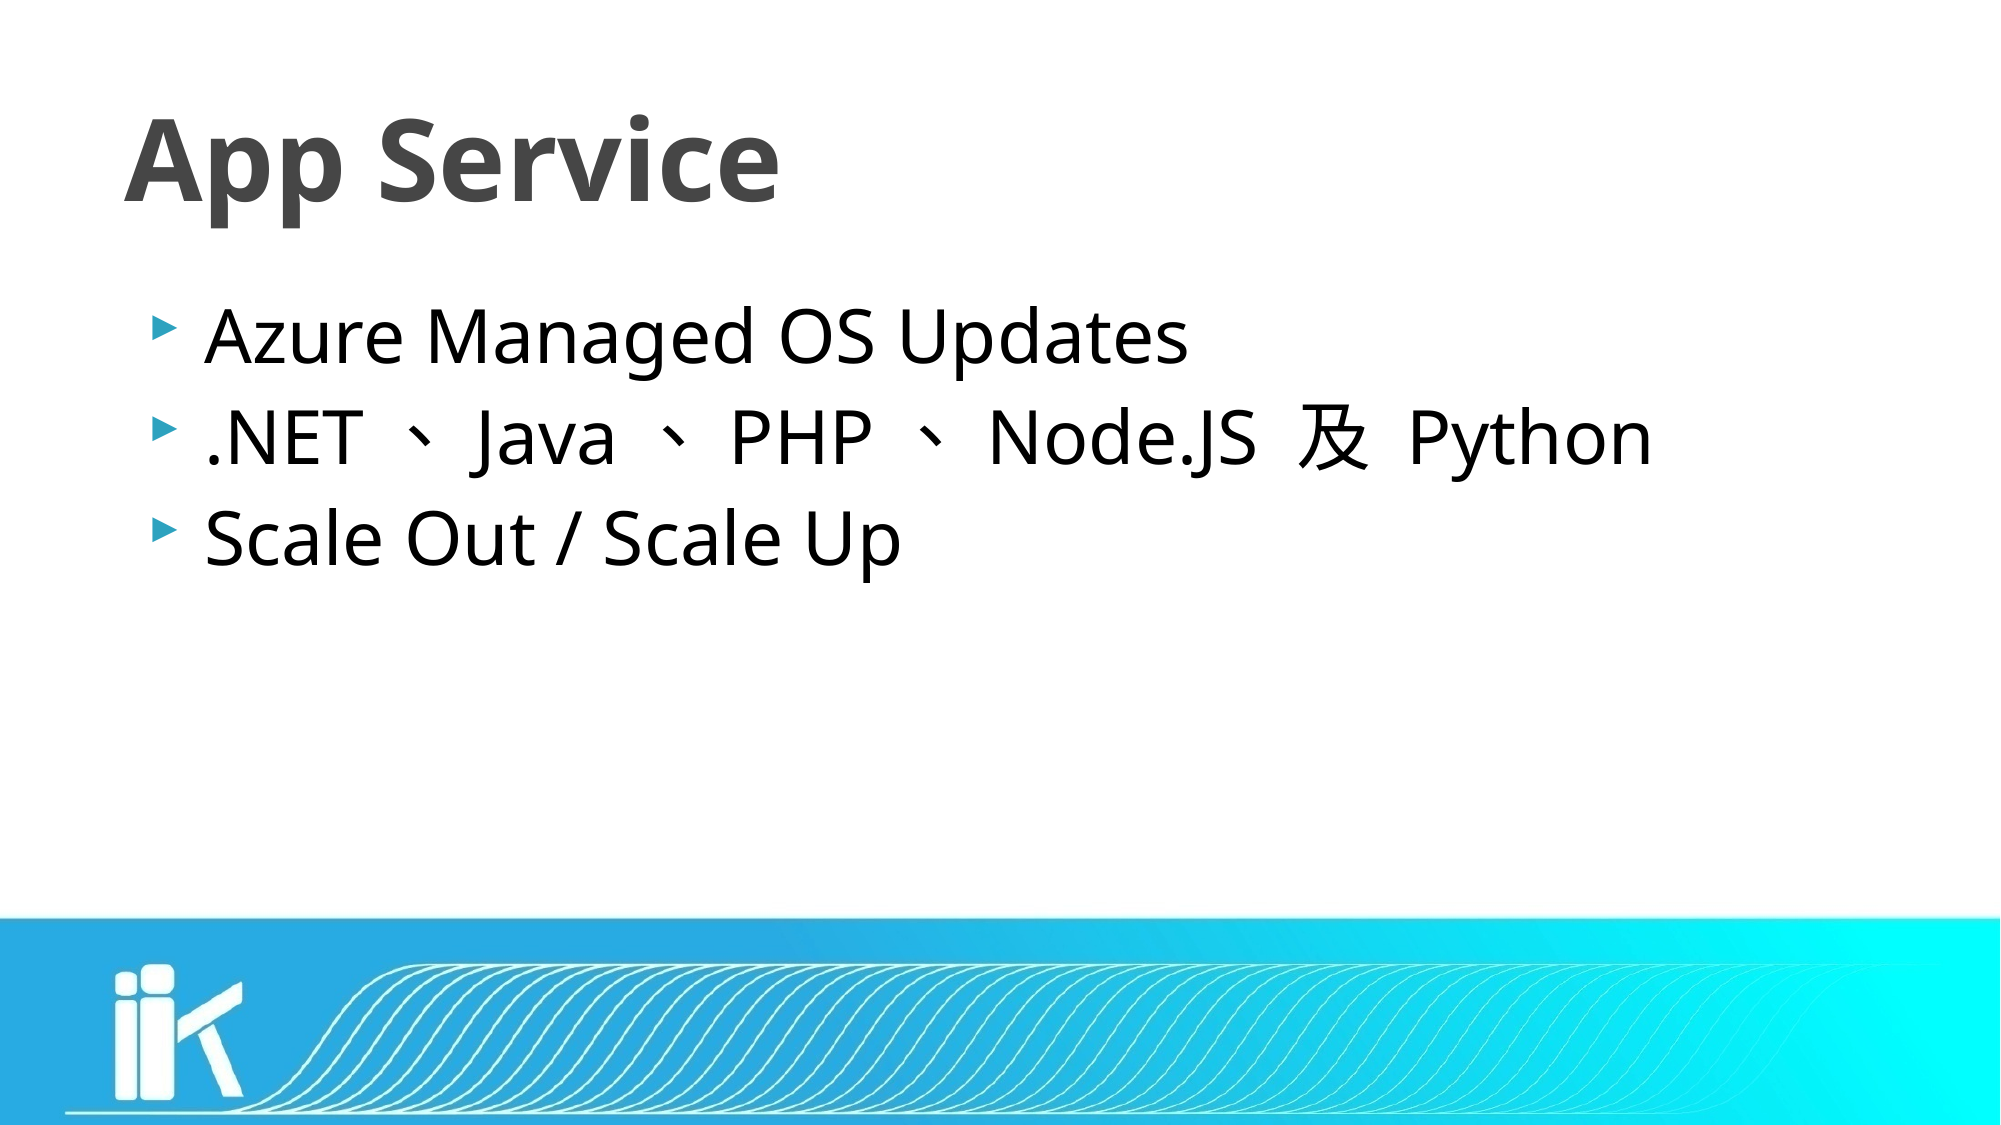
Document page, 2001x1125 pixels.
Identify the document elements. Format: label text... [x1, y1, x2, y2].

title App Service [109, 62, 1813, 250]
picture [0, 0, 2001, 1125]
list Azure Managed OS Updates .NET、Java、PHP、Node.JS 及 Python Scale Out / Scale Up [109, 281, 1910, 898]
